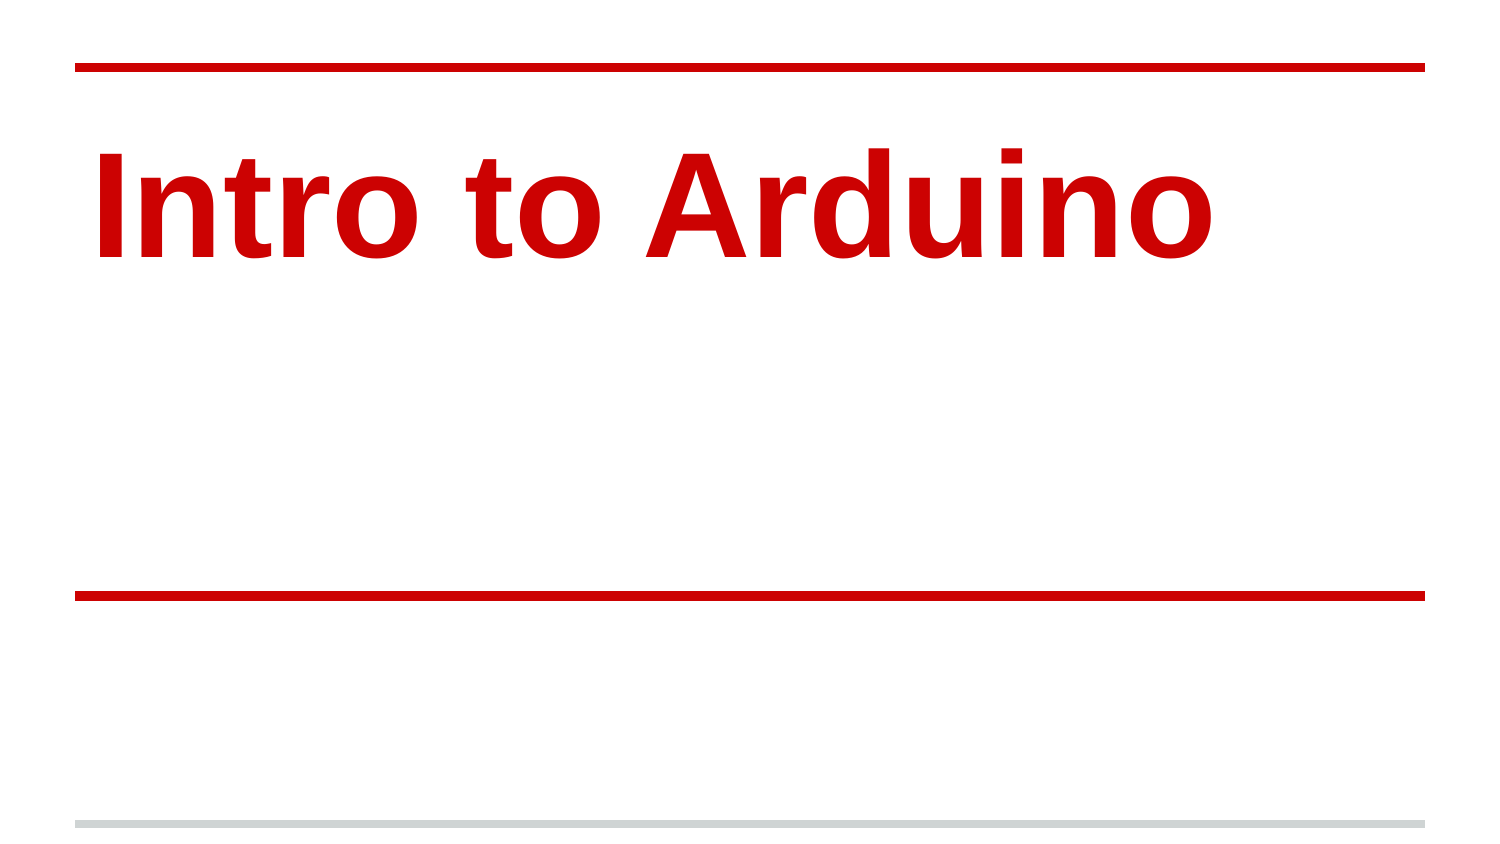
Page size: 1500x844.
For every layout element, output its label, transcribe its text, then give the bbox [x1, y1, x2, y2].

title Intro to Arduino [75, 92, 1425, 587]
